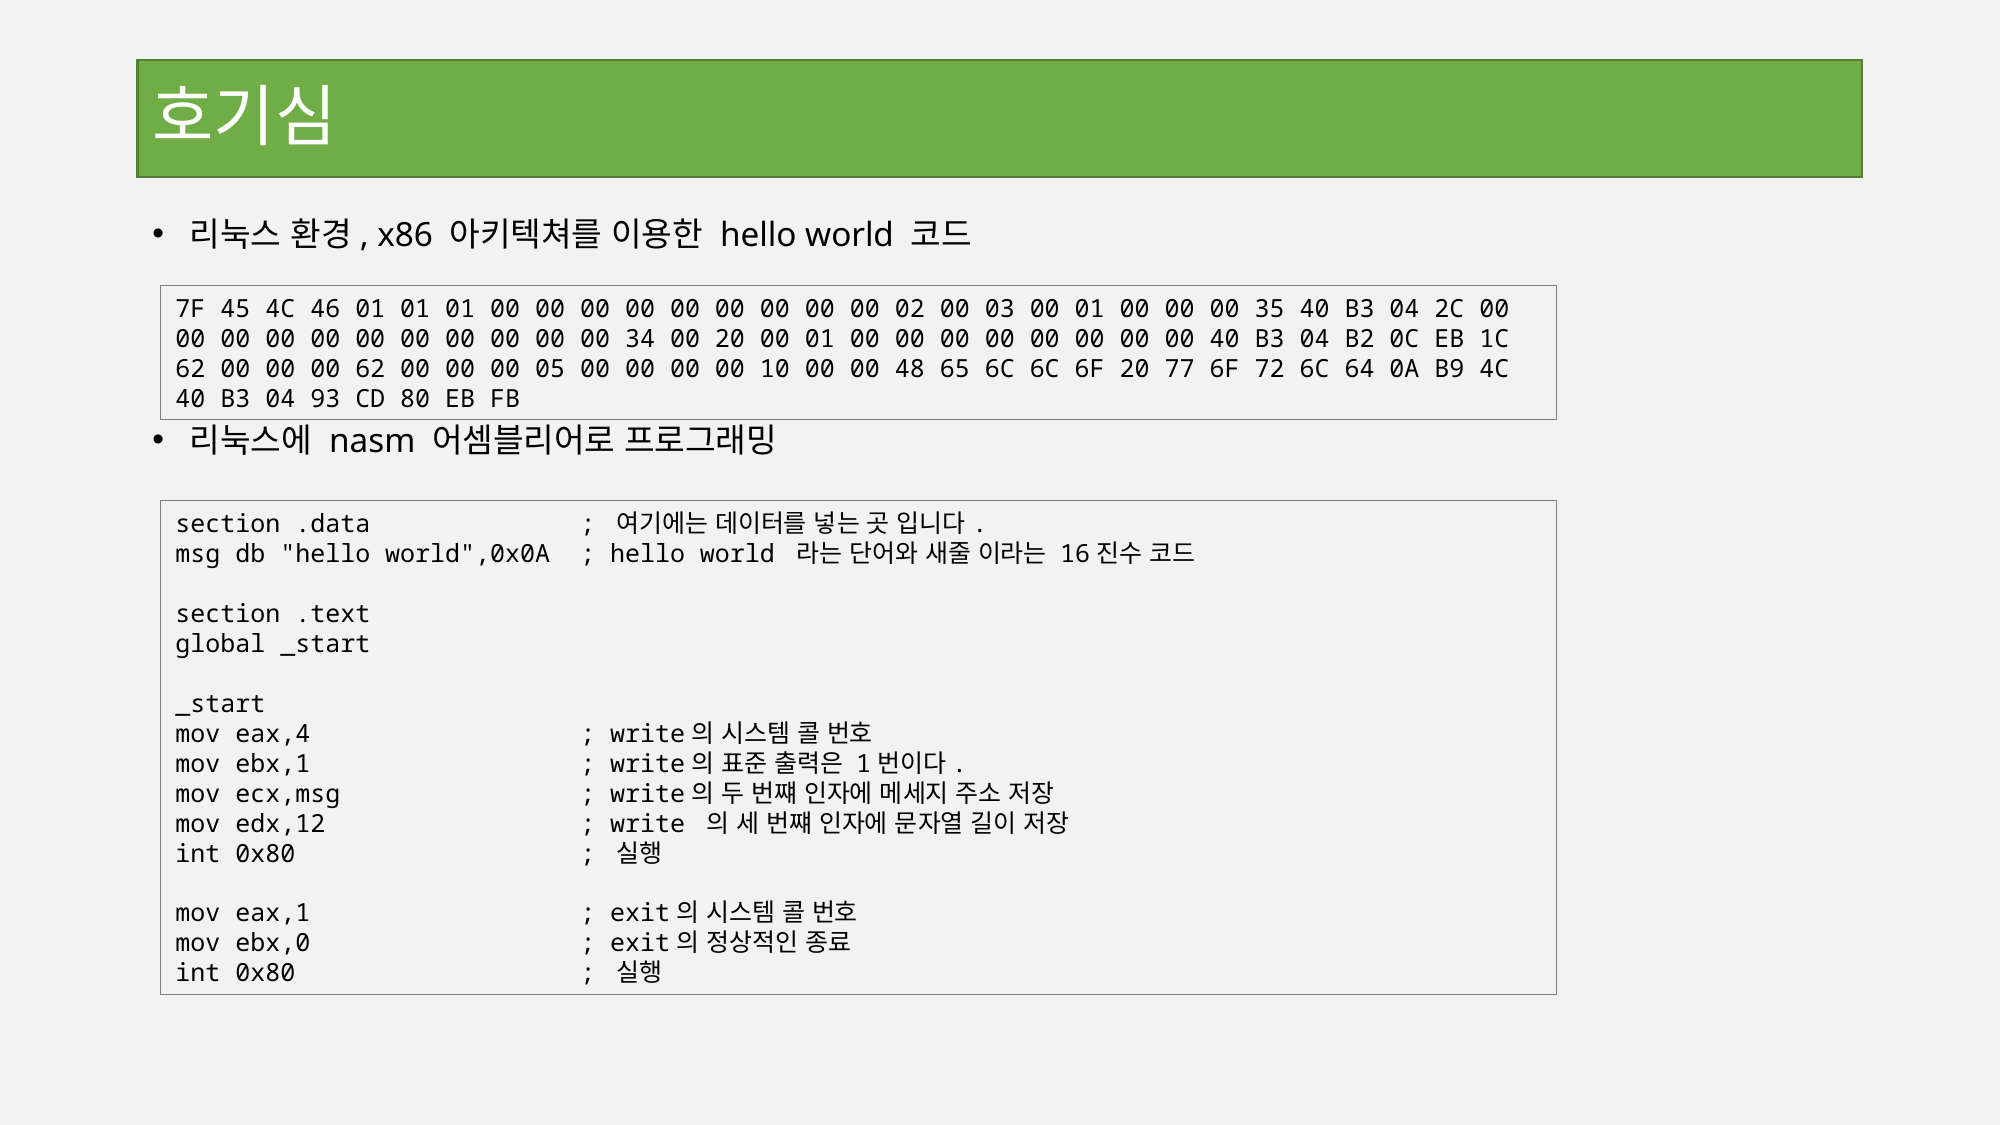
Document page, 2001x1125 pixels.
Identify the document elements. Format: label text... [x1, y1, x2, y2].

list 리눅스 환경, x86 아키텍쳐를 이용한 hello world 코드 리눅스에 nasm 어셈블리어로 프로그래밍 [137, 197, 1863, 1040]
title 호기심 [136, 59, 1863, 178]
text_box section .data ; 여기에는 데이터를 넣는 곳 입니다. msg db "hello world",0x0A ; hello world 라는 단어와 새줄 이라는 16진수 코드 section .text global _start _start mov eax,4 ; write의 시스템 콜 번호 mov ebx,1 ; write의 표준 출력은 1번이다. mov ecx,msg ; write의 두 번쨰 인자에 메세지 주소 저장 mov edx,12 ; write 의 세 번쨰 인자에 문자열 길이 저장 int 0x80 ; 실행 mov eax,1 ; exit의 시스템 콜 번호 mov ebx,0 ; exit의 정상적인 종료 int 0x80 ; 실행 [160, 500, 1557, 995]
text_box 7F 45 4C 46 01 01 01 00 00 00 00 00 00 00 00 00 02 00 03 00 01 00 00 00 35 40 B3 04 2C 00 00 00 00 00 00 00 00 00 00 00 34 00 20 00 01 00 00 00 00 00 00 00 00 40 B3 04 B2 0C EB 1C 62 00 00 00 62 00 00 00 05 00 00 00 00 10 00 00 48 65 6C 6C 6F 20 77 6F 72 6C 64 0A B9 4C 40 B3 04 93 CD 80 EB FB [160, 285, 1557, 420]
